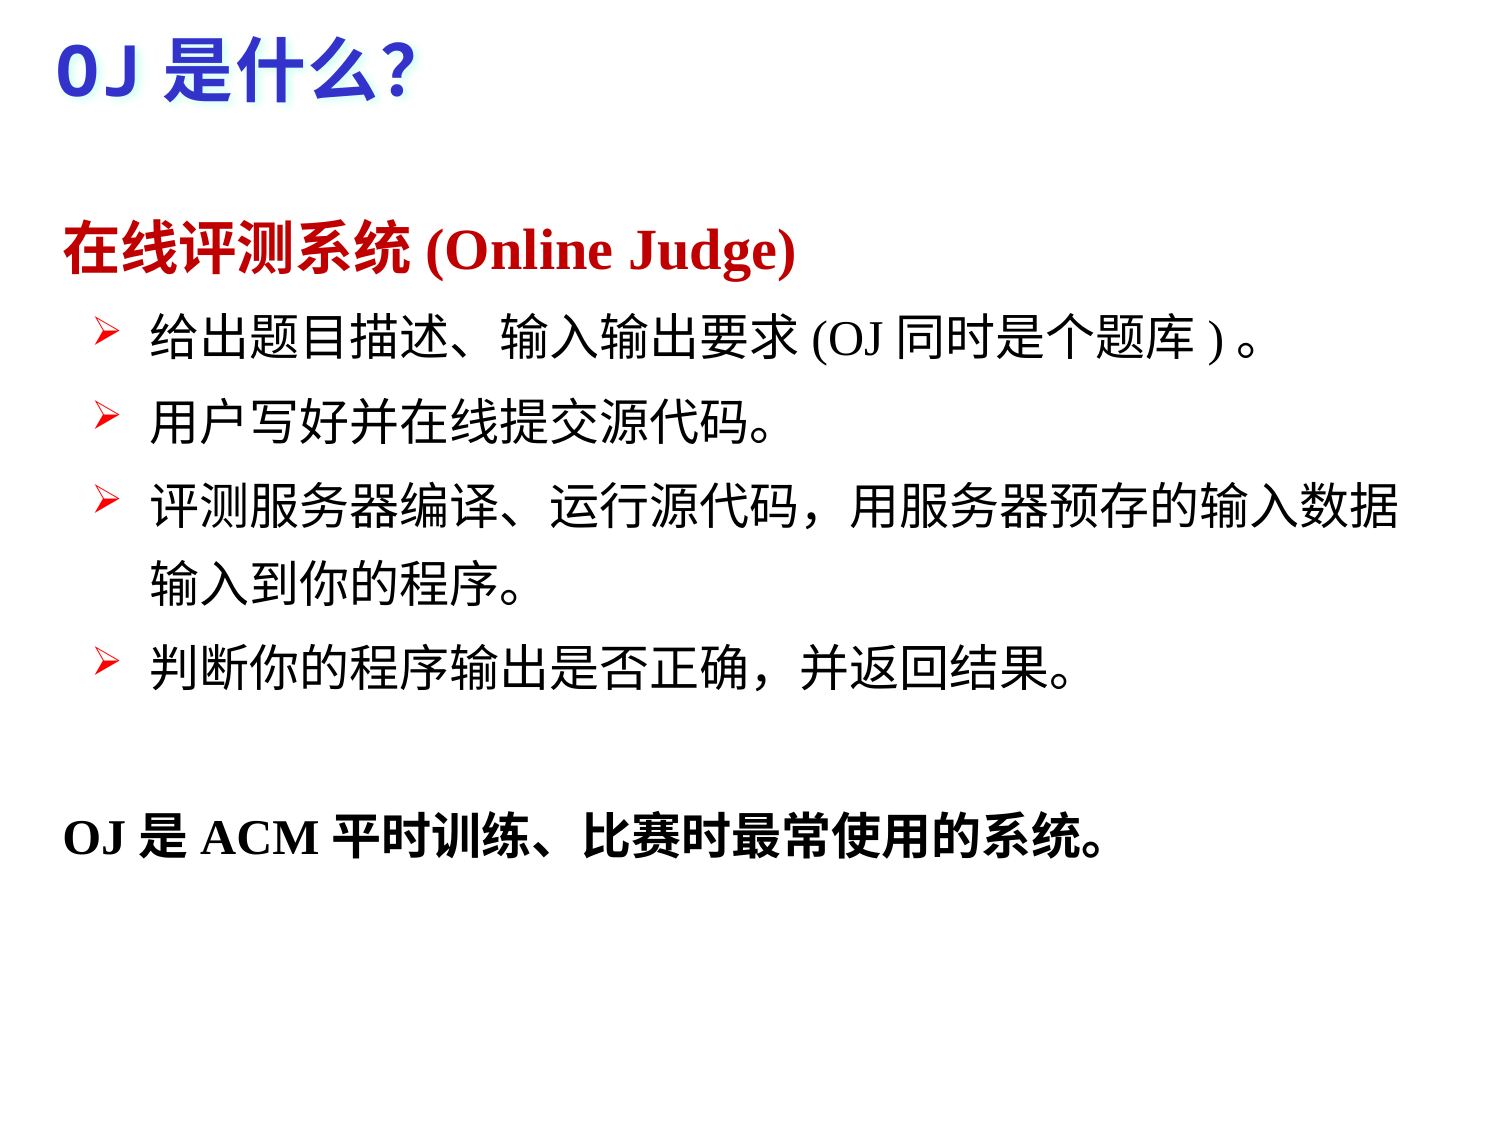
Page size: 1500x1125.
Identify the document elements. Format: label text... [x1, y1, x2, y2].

list 在线评测系统(Online Judge) 给出题目描述、输入输出要求(OJ同时是个题库)。 用户写好并在线提交源代码。 评测服务器编译、运行源代码，用服务器预存的输入数据输入到你的程序。 判断你的程序输出是否正确，并返回结果。 OJ是ACM平时训练、比赛时最常使用的系统。 [47, 183, 1459, 1046]
title OJ是什么？ [41, 0, 1311, 136]
